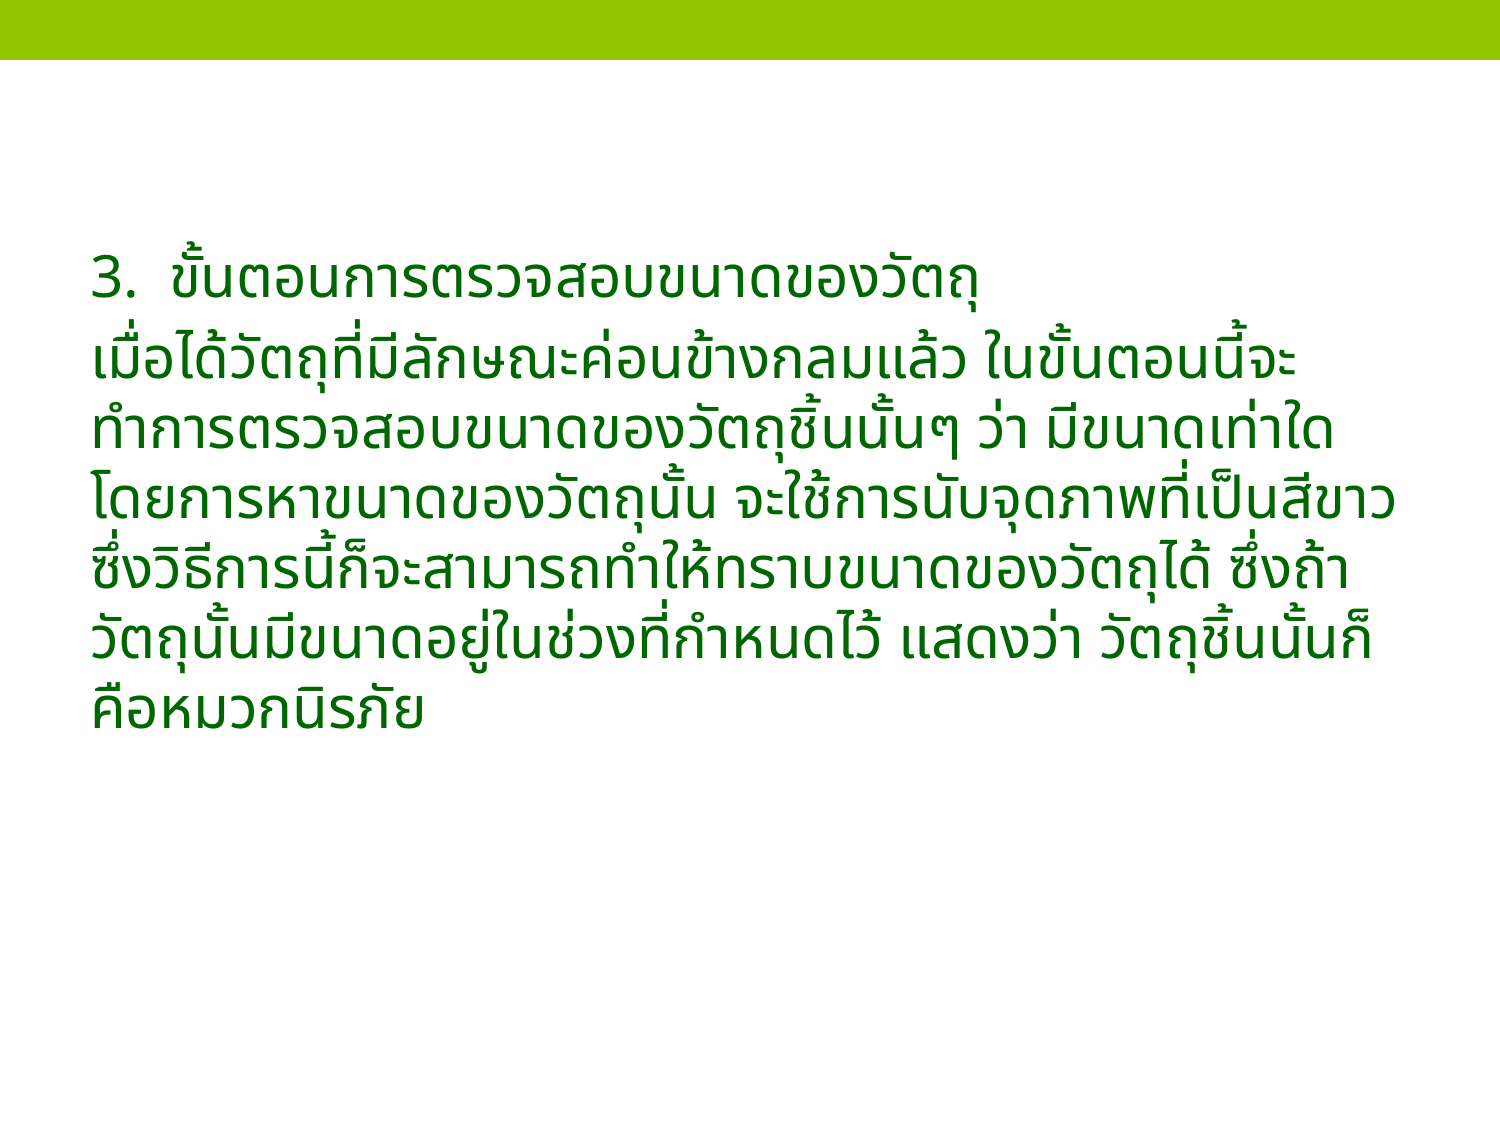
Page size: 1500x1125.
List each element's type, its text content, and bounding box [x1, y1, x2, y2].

list 3. ขั้นตอนการตรวจสอบขนาดของวัตถุ เมื่อได้วัตถุที่มีลักษณะค่อนข้างกลมแล้ว ในขั้นตอนนี้จะทำการตรวจสอบขนาดของวัตถุชิ้นนั้นๆ ว่า มีขนาดเท่าใด โดยการหาขนาดของวัตถุนั้น จะใช้การนับจุดภาพที่เป็นสีขาว ซึ่งวิธีการนี้ก็จะสามารถทำให้ทราบขนาดของวัตถุได้ ซึ่งถ้าวัตถุนั้นมีขนาดอยู่ในช่วงที่กำหนดไว้ แสดงว่า วัตถุชิ้นนั้นก็คือหมวกนิรภัย [75, 231, 1425, 1063]
